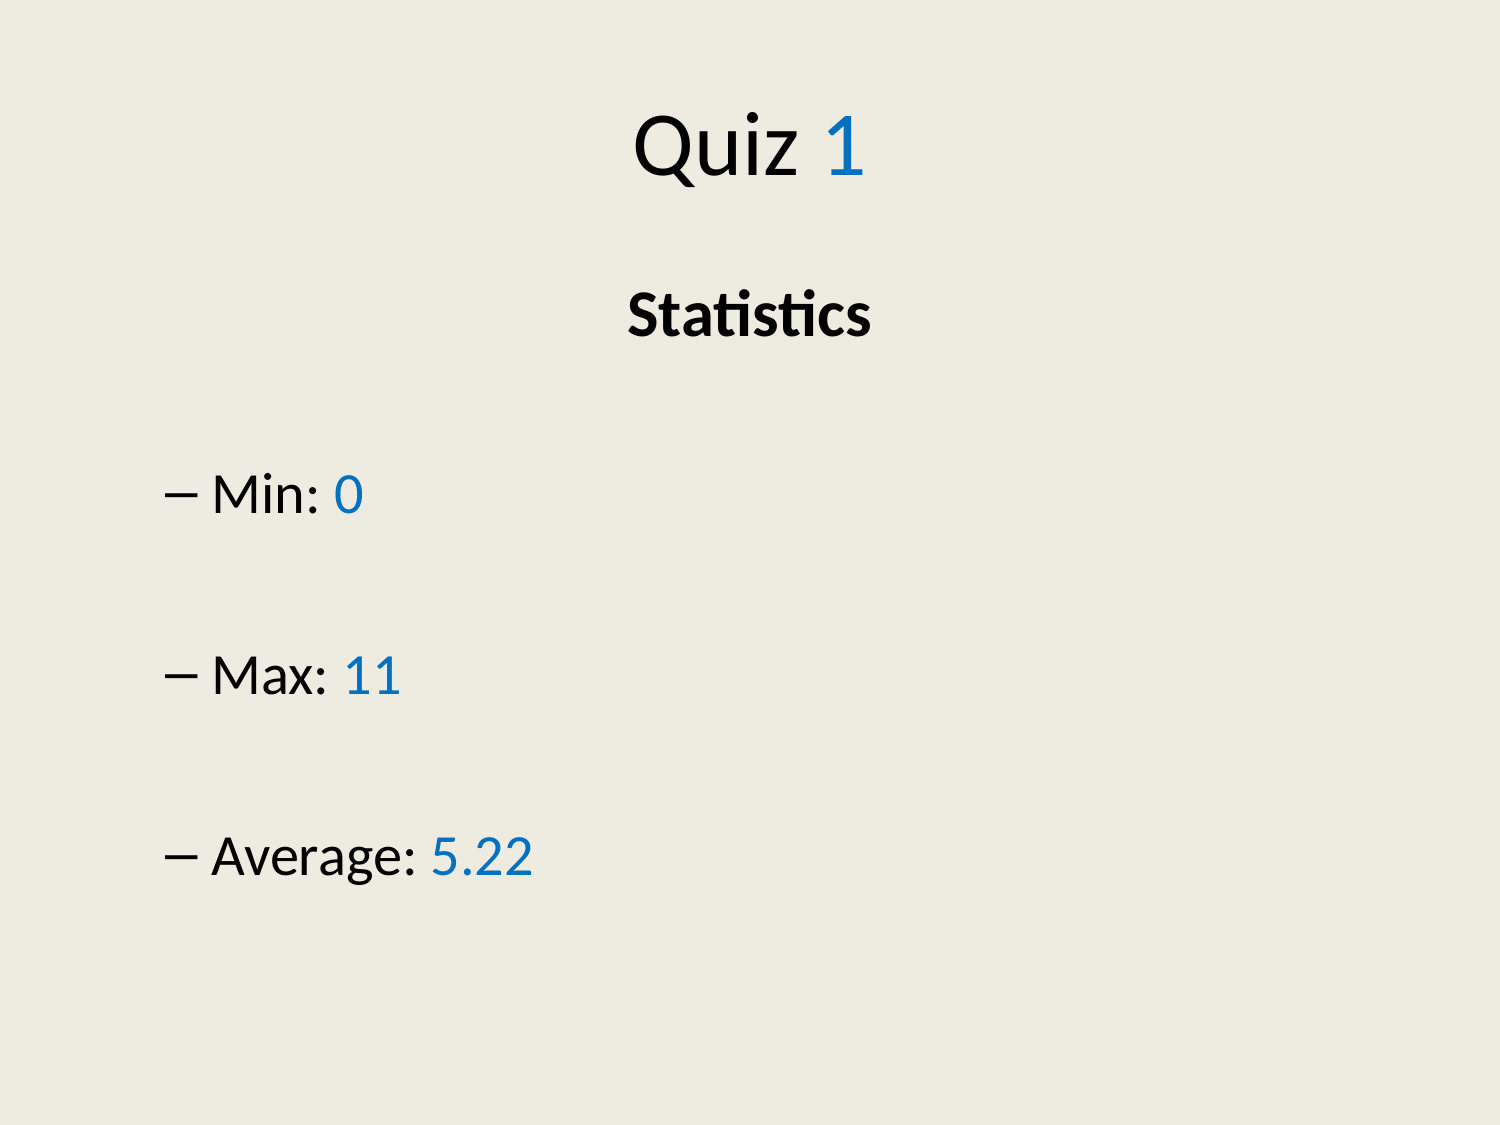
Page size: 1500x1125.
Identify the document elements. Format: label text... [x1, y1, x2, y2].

list Statistics Min: 0 Max: 11 Average: 5.22 [75, 262, 1425, 1005]
title Quiz 1 [75, 45, 1425, 233]
